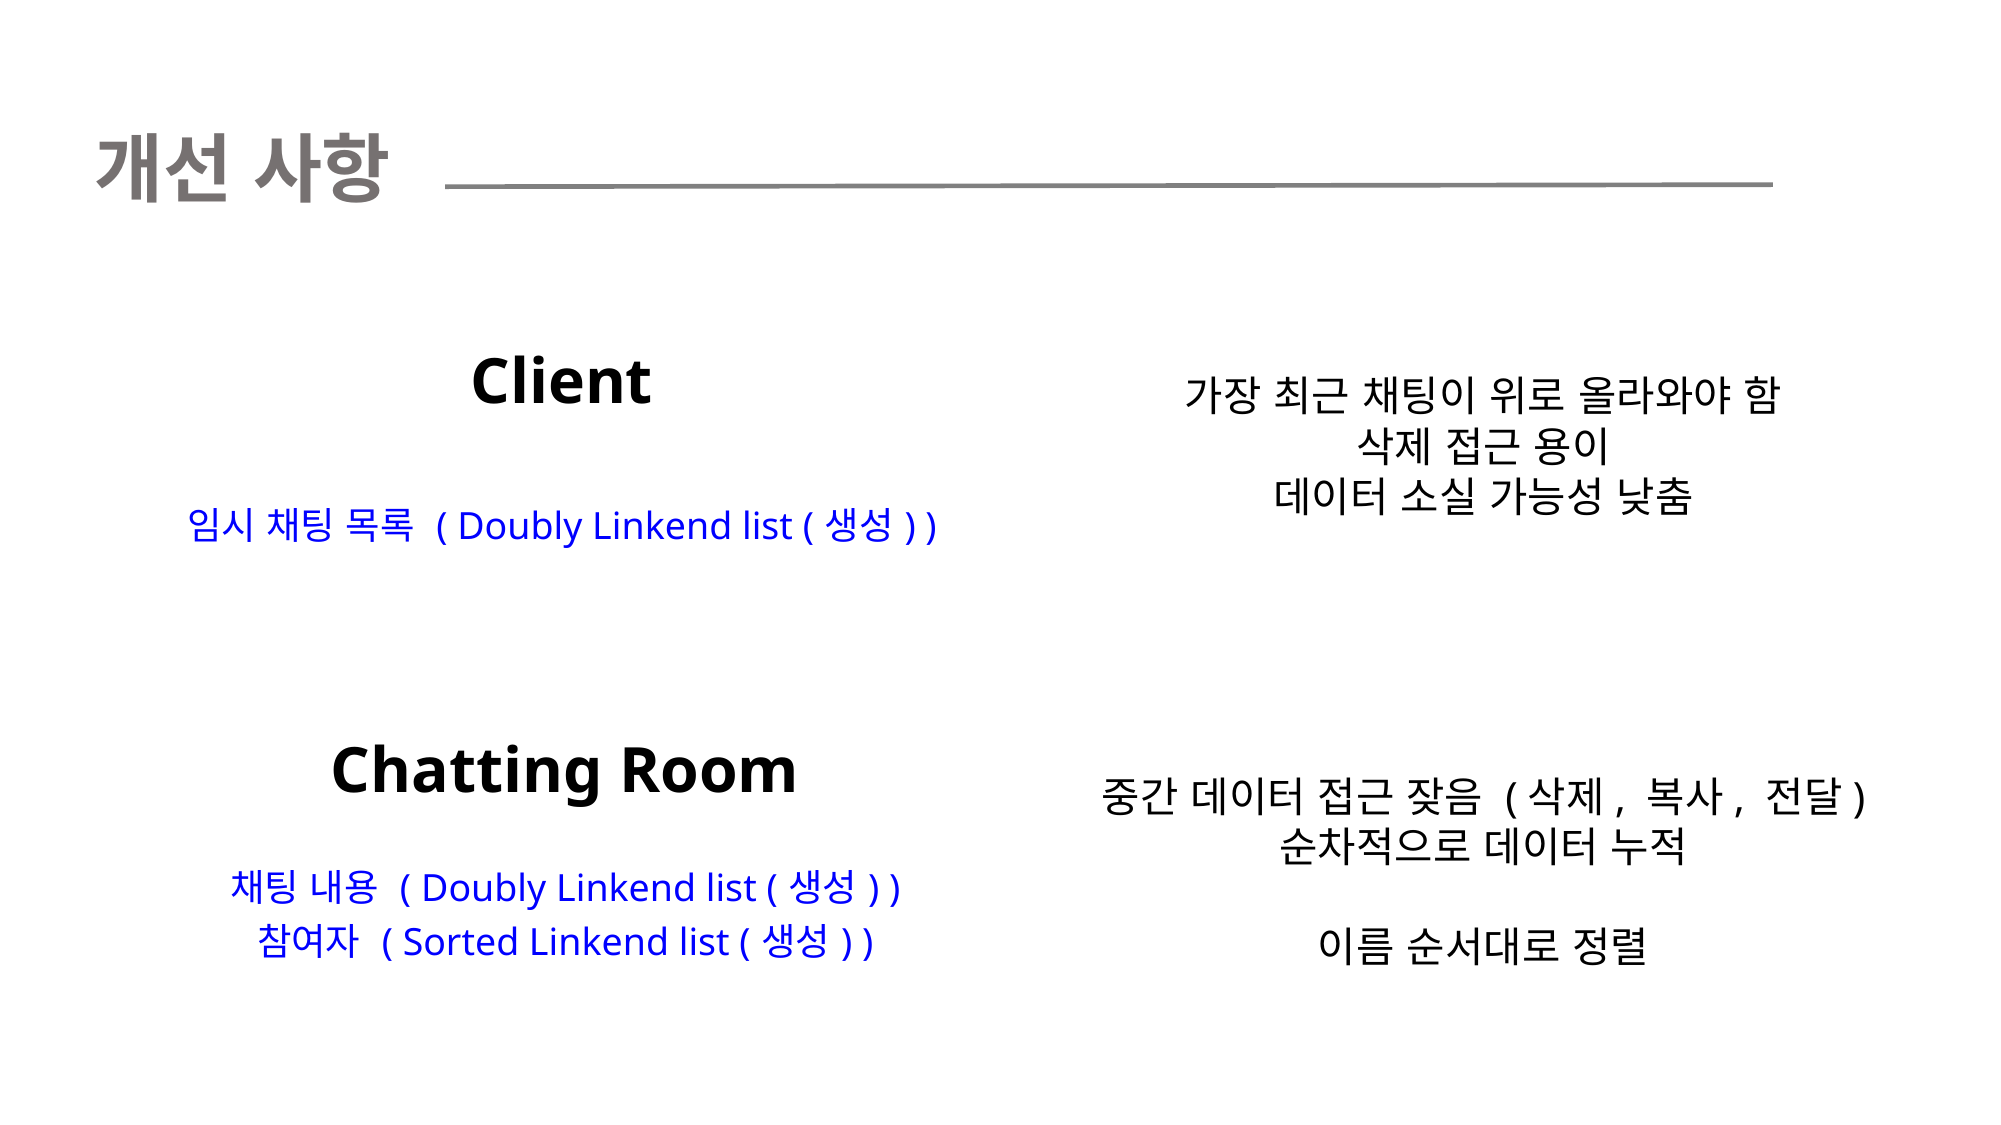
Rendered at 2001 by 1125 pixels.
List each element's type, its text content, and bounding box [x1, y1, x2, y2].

text_box 개선 사항 [0, 55, 547, 273]
table_header Chatting Room [127, 712, 1003, 823]
table_header Client [124, 323, 1000, 434]
text_box 가장 최근 채팅이 위로 올라와야 함 삭제 접근 용이 데이터 소실 가능성 낮춤 중간 데이터 접근 잦음 (삭제, 복사, 전달) 순차적으로 데이터 누적 이름 순서대로 정렬 [967, 370, 2000, 971]
table_cell 임시 채팅 목록 ( Doubly Linkend list (생성) ) [124, 434, 1000, 612]
table_cell 채팅 내용 ( Doubly Linkend list (생성) ) 참여자 ( Sorted Linkend list (생성) ) [127, 823, 1003, 1001]
